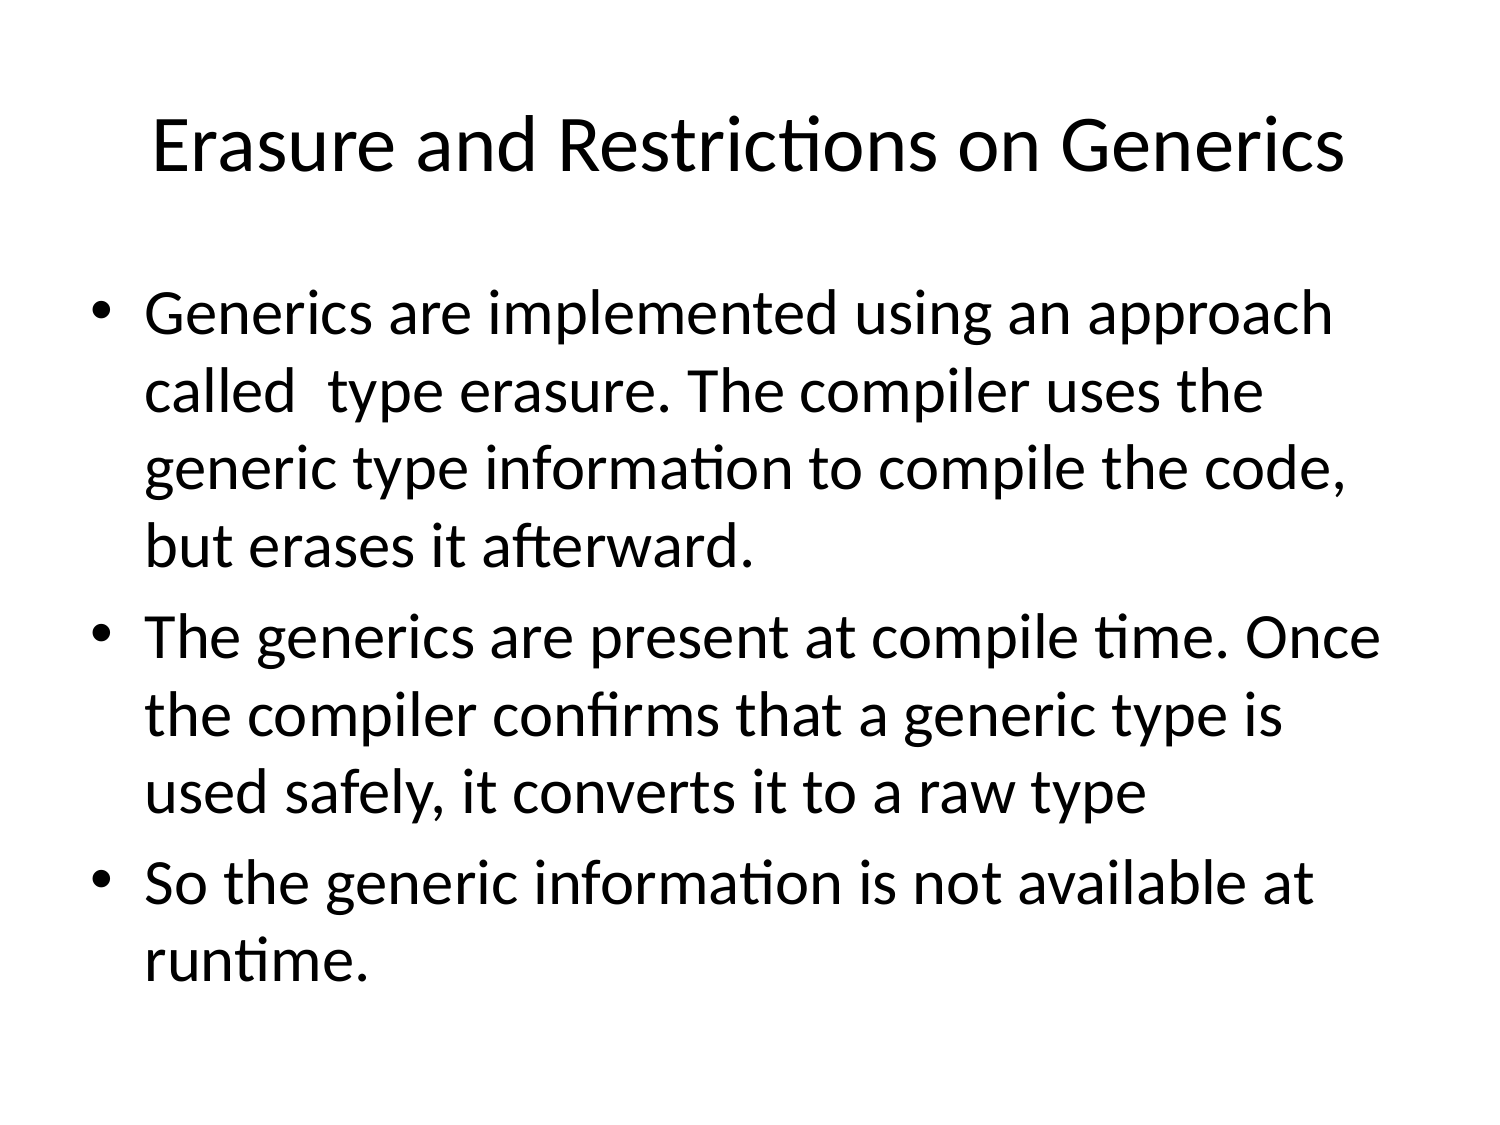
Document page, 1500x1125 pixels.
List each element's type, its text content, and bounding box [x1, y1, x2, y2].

list Generics are implemented using an approach called type erasure. The compiler uses the generic type information to compile the code, but erases it afterward. The generics are present at compile time. Once the compiler confirms that a generic type is used safely, it converts it to a raw type So the generic information is not available at runtime. [75, 262, 1425, 1005]
title Erasure and Restrictions on Generics [75, 45, 1425, 233]
